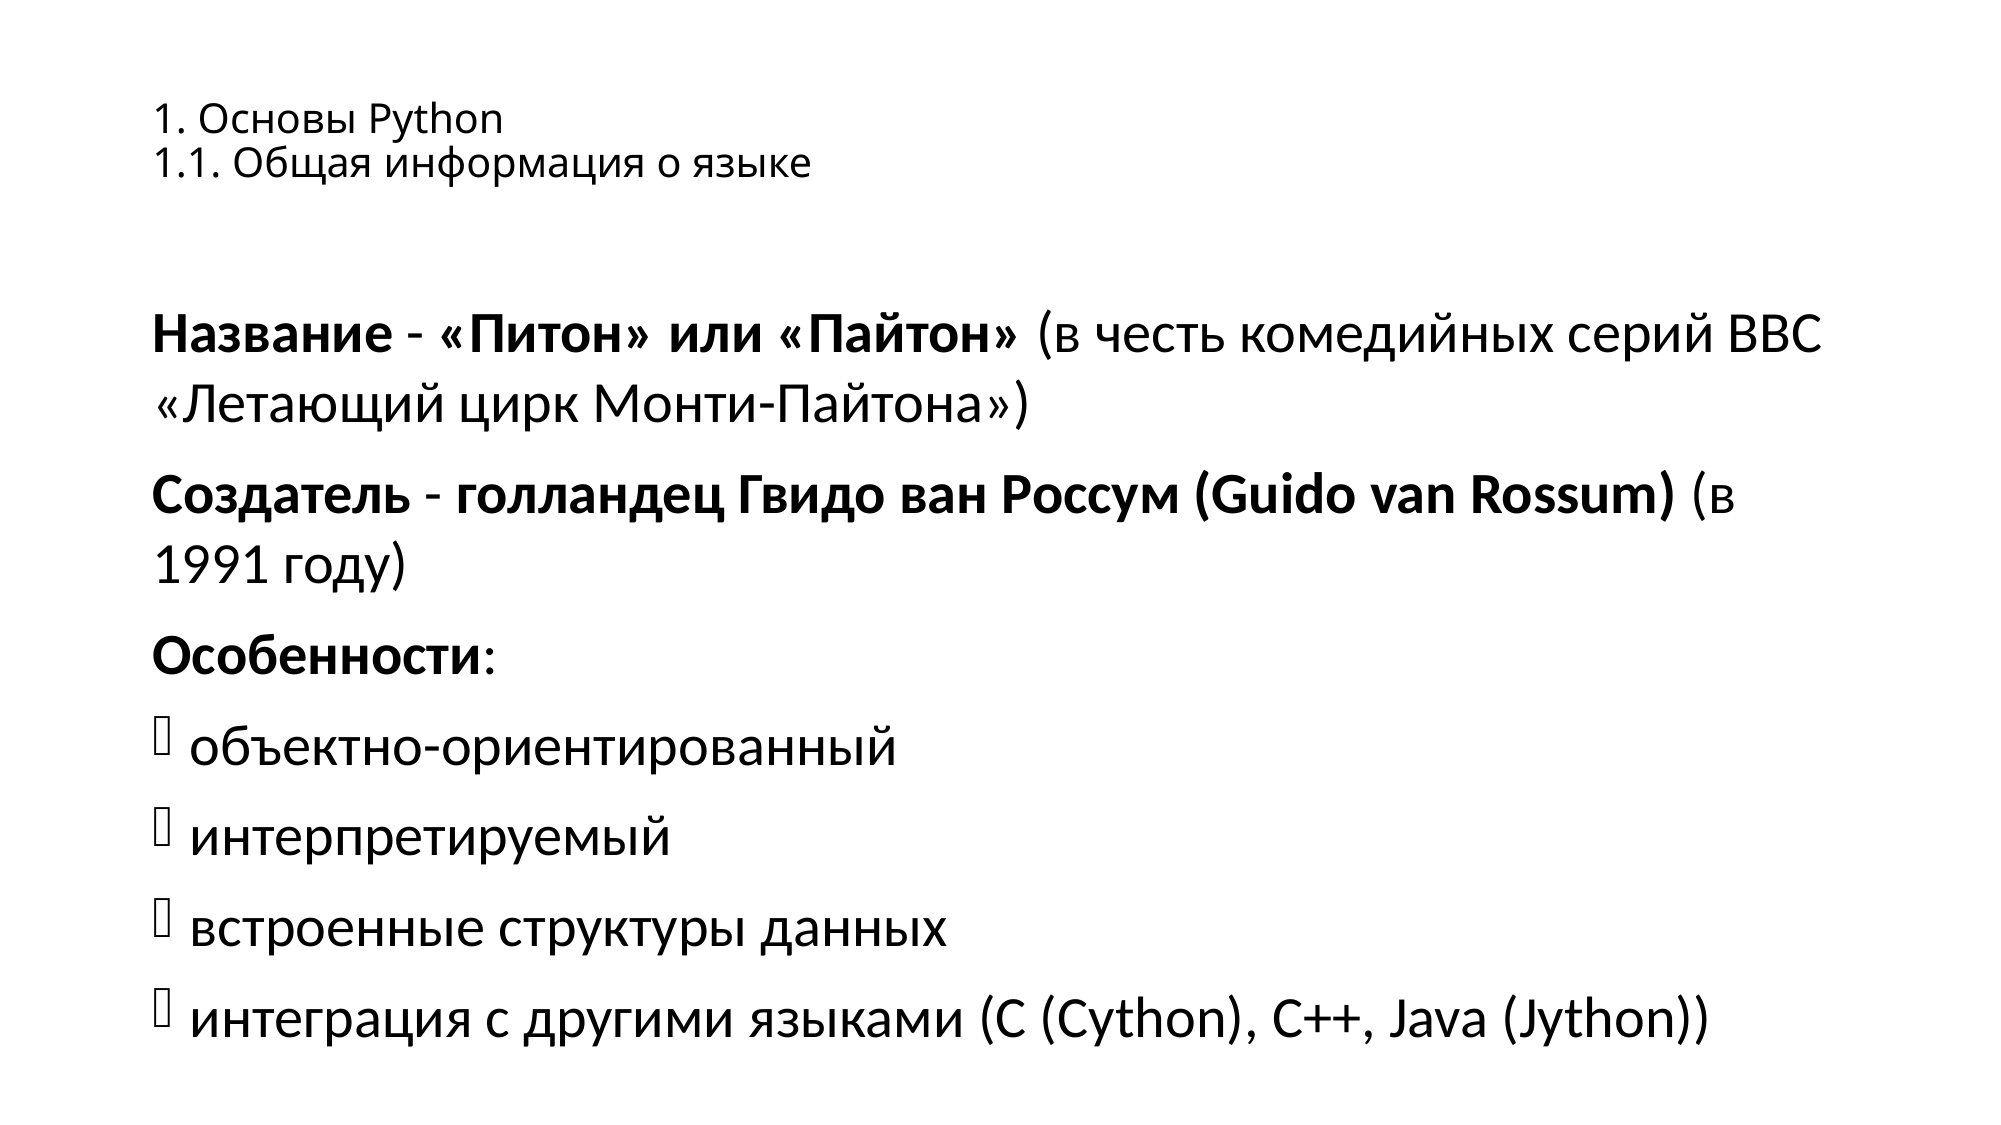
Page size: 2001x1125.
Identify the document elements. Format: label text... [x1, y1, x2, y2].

title 1. Основы Python 1.1. Общая информация о языке [137, 89, 1863, 195]
list Название - «Питон» или «Пайтон» (в честь комедийных серий BBC «Летающий цирк Монти-Пайтона») Создатель - голландец Гвидо ван Россум (Guido van Rossum) (в 1991 году) Особенности: объектно-ориентированный интерпретируемый встроенные структуры данных интеграция с другими языками (C (Cython), C++, Java (Jython)) [137, 286, 1863, 1079]
